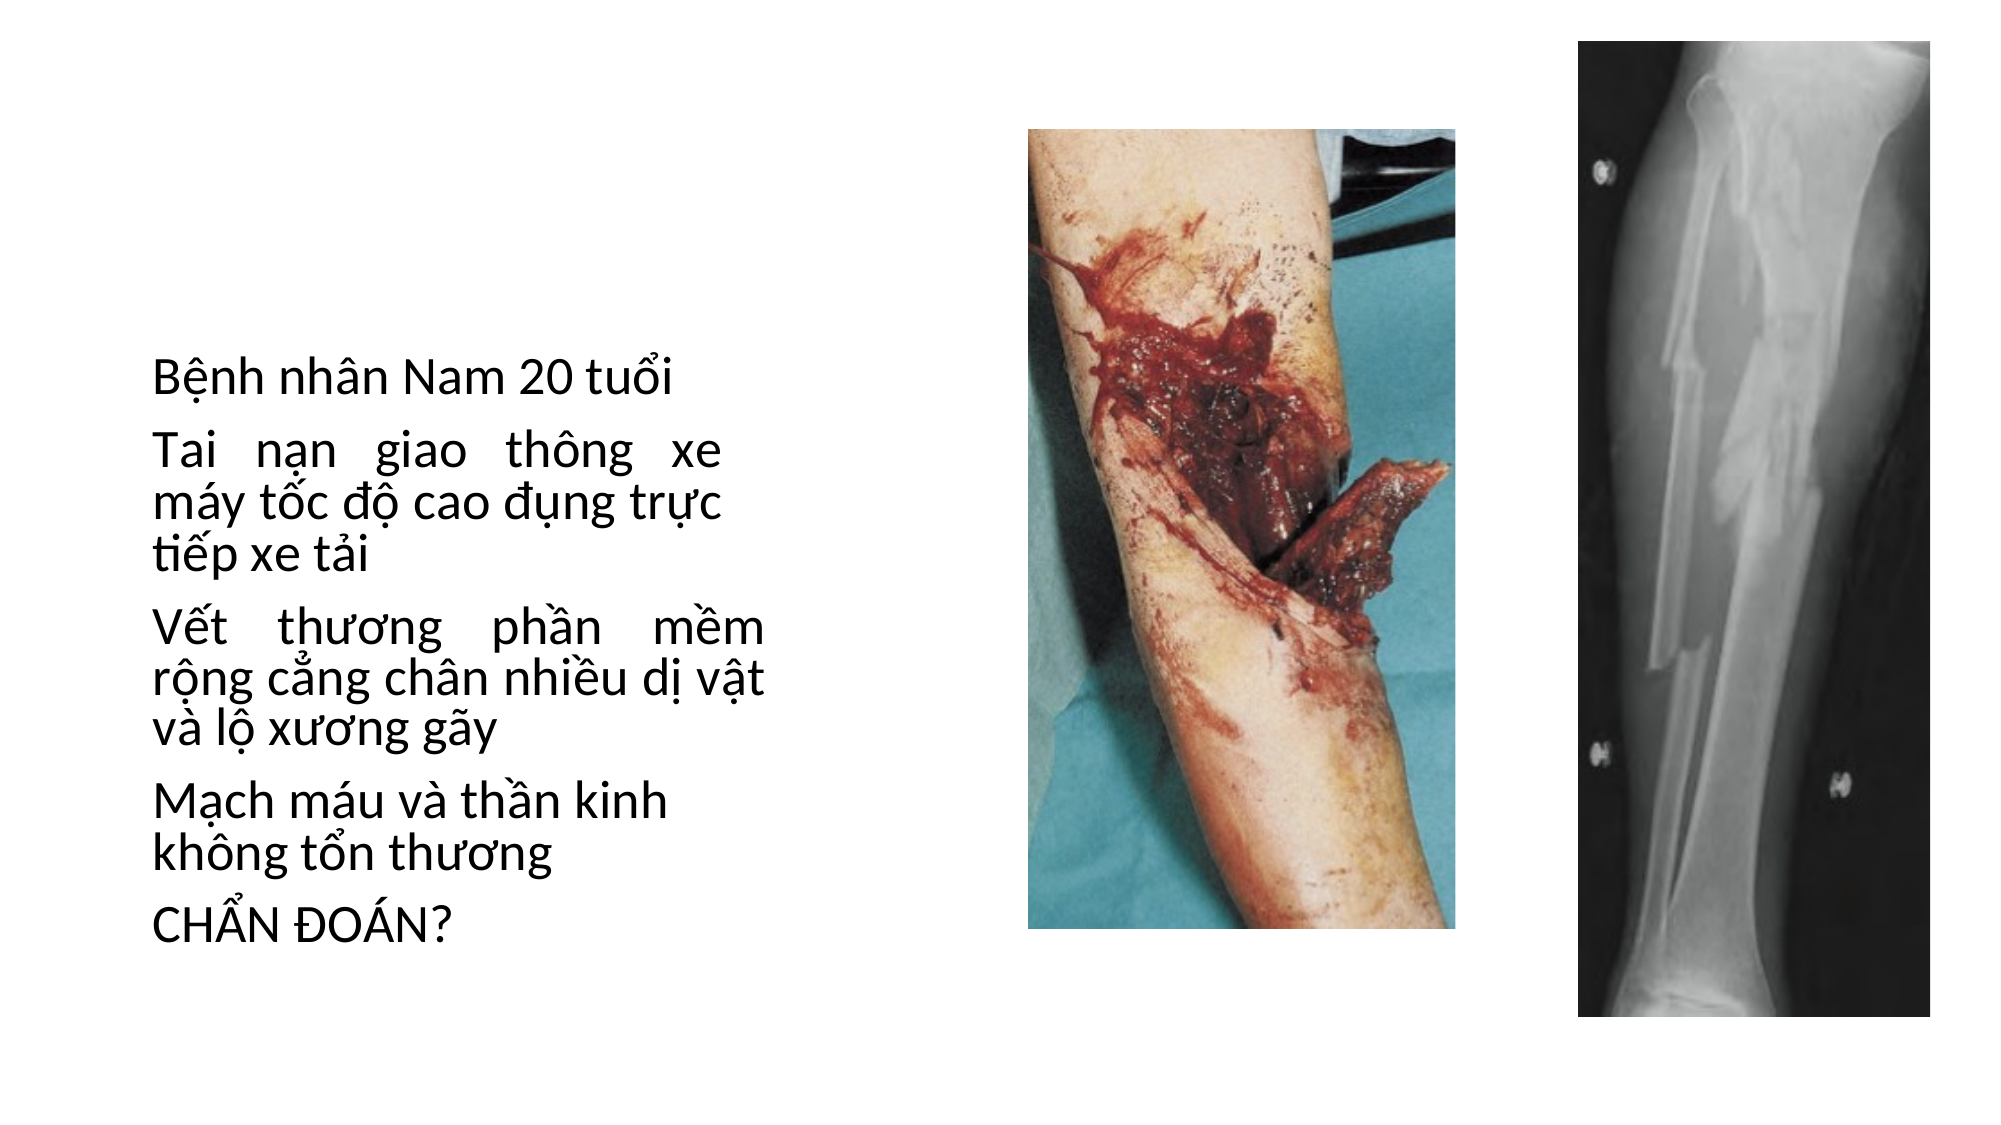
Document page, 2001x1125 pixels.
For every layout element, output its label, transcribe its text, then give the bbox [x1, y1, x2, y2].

text_box [1028, 129, 1456, 930]
text_box [1578, 41, 1931, 1017]
text_box Bệnh nhân Nam 20 tuổi Tai nạn giao thông xe máy tốc độ cao đụng trực tiếp xe tải Vết thương phần mềm rộng cẳng chân nhiều dị vật và lộ xương gãy Mạch máu và thần kinh không tổn thương CHẨN ĐOÁN? [150, 340, 767, 954]
